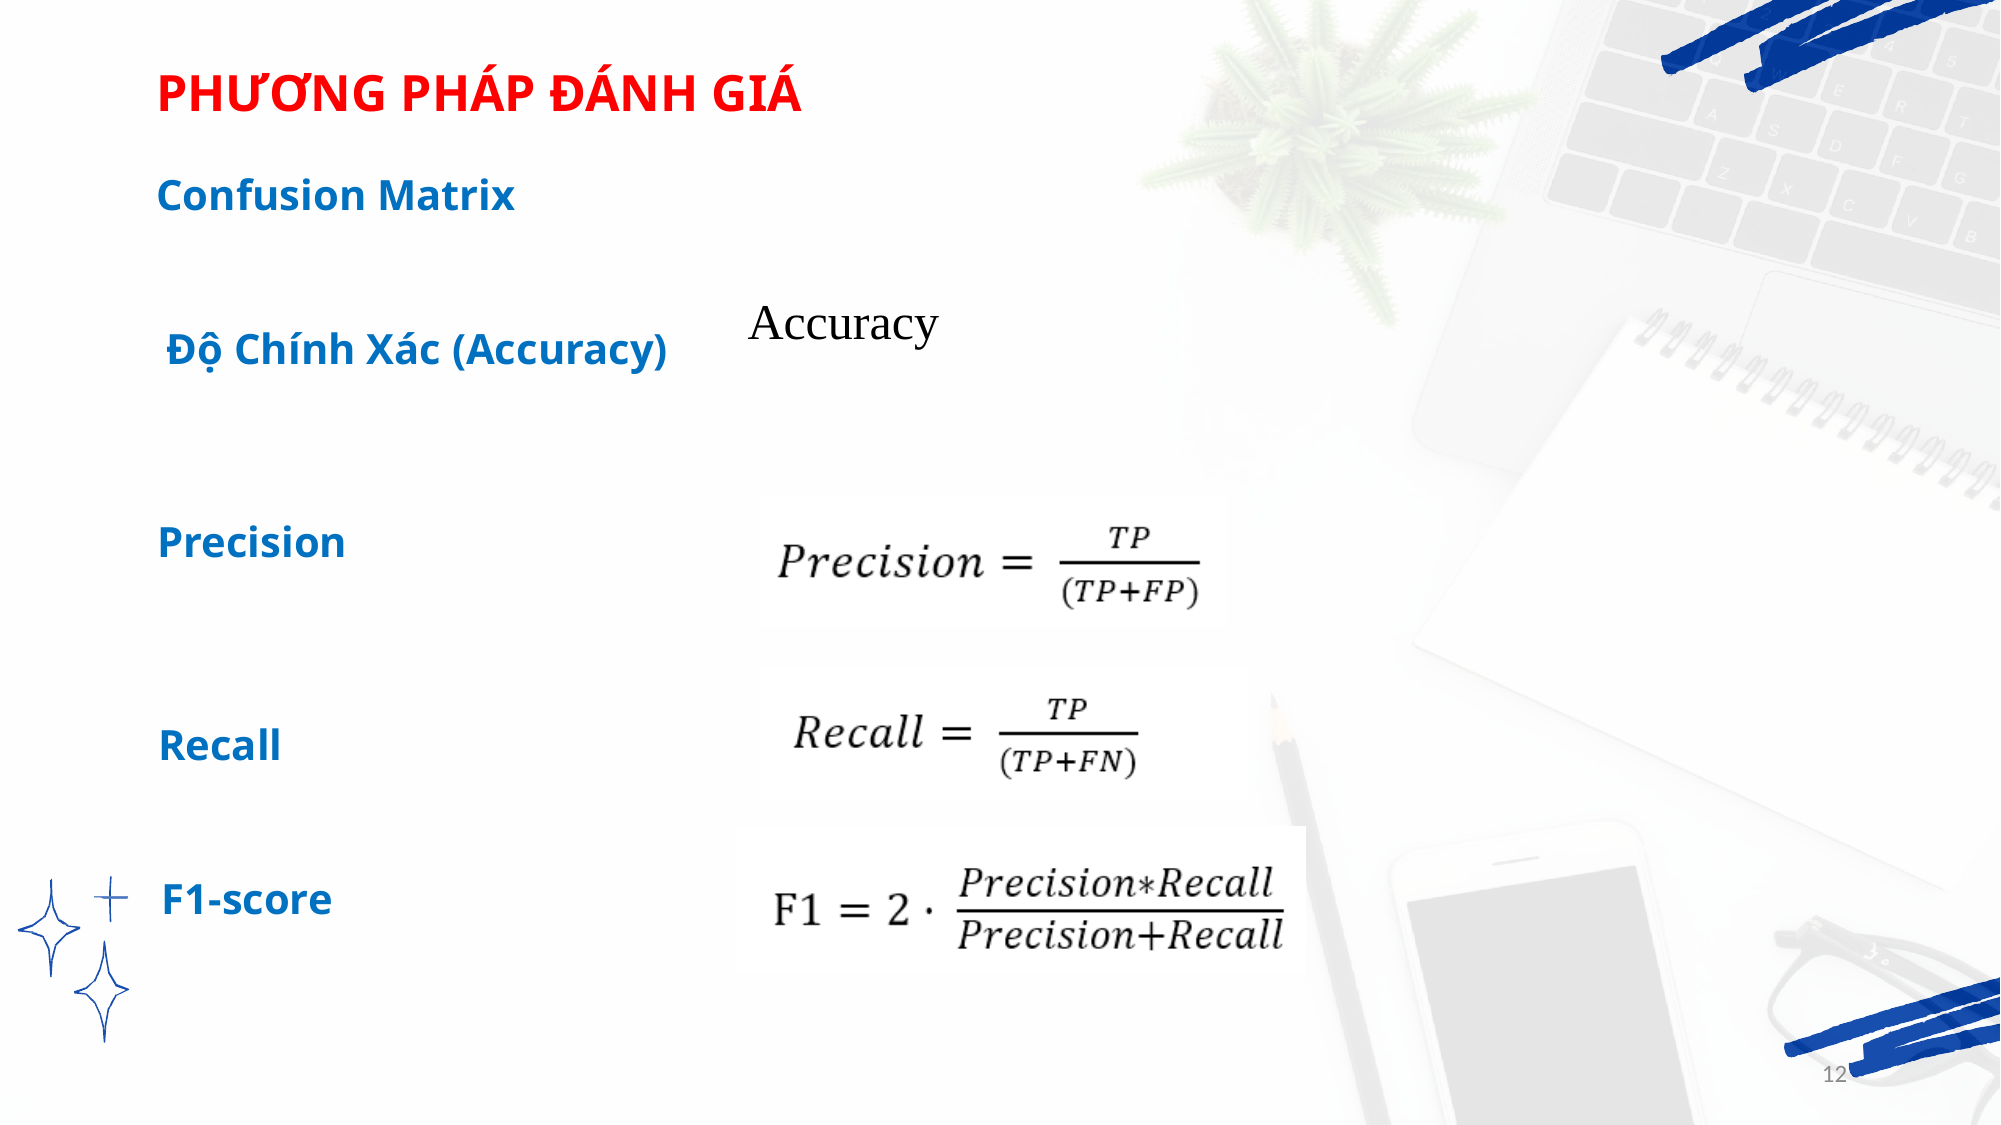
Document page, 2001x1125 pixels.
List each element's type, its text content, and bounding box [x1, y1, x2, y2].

text_box PHƯƠNG PHÁP ĐÁNH GIÁ [141, 54, 953, 130]
text_box Precision [142, 508, 363, 574]
text_box Confusion Matrix [141, 160, 531, 226]
picture [760, 666, 1248, 800]
text_box Recall [143, 711, 298, 776]
picture [1784, 977, 2000, 1079]
slide_number 12 [1412, 1042, 1863, 1103]
picture [1661, 0, 2000, 95]
text_box Độ Chính Xác (Accuracy) [152, 315, 695, 381]
picture [734, 826, 1306, 971]
text_box F1-score [146, 865, 348, 931]
picture [760, 495, 1226, 626]
